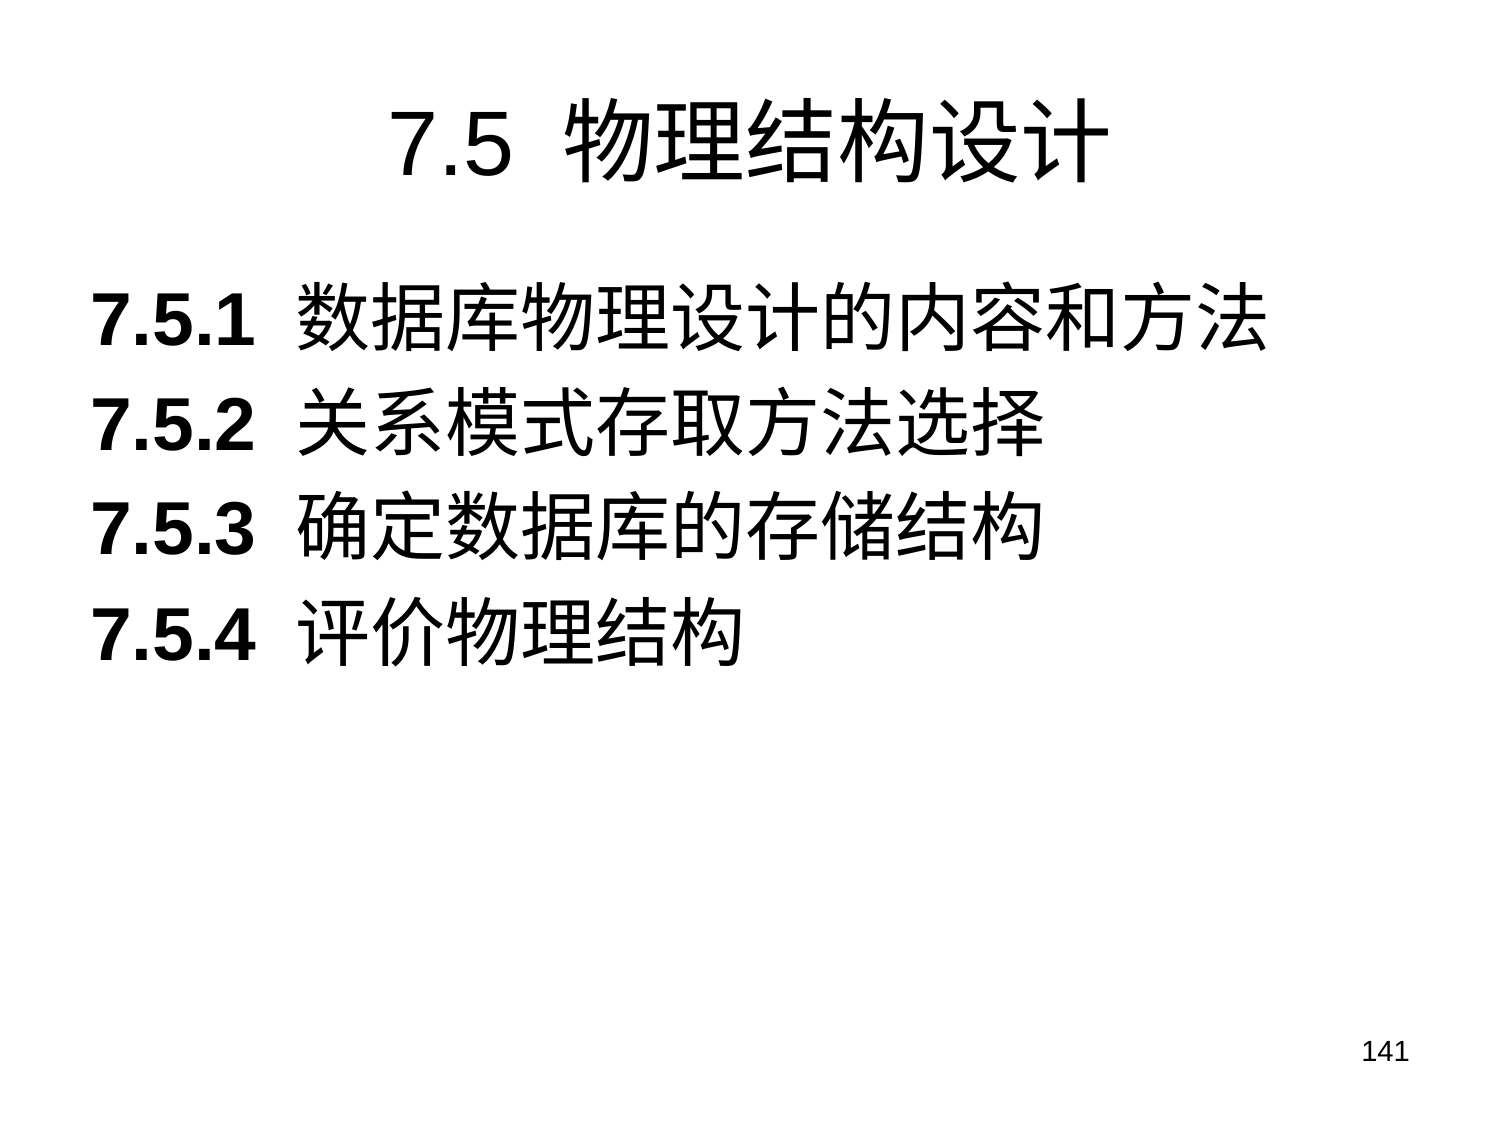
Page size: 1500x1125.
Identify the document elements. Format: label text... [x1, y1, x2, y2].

slide_number 141 [1074, 1024, 1426, 1103]
list 7.5.1 数据库物理设计的内容和方法 7.5.2 关系模式存取方法选择 7.5.3 确定数据库的存储结构 7.5.4 评价物理结构 [75, 262, 1425, 1005]
title 7.5 物理结构设计 [75, 45, 1425, 233]
